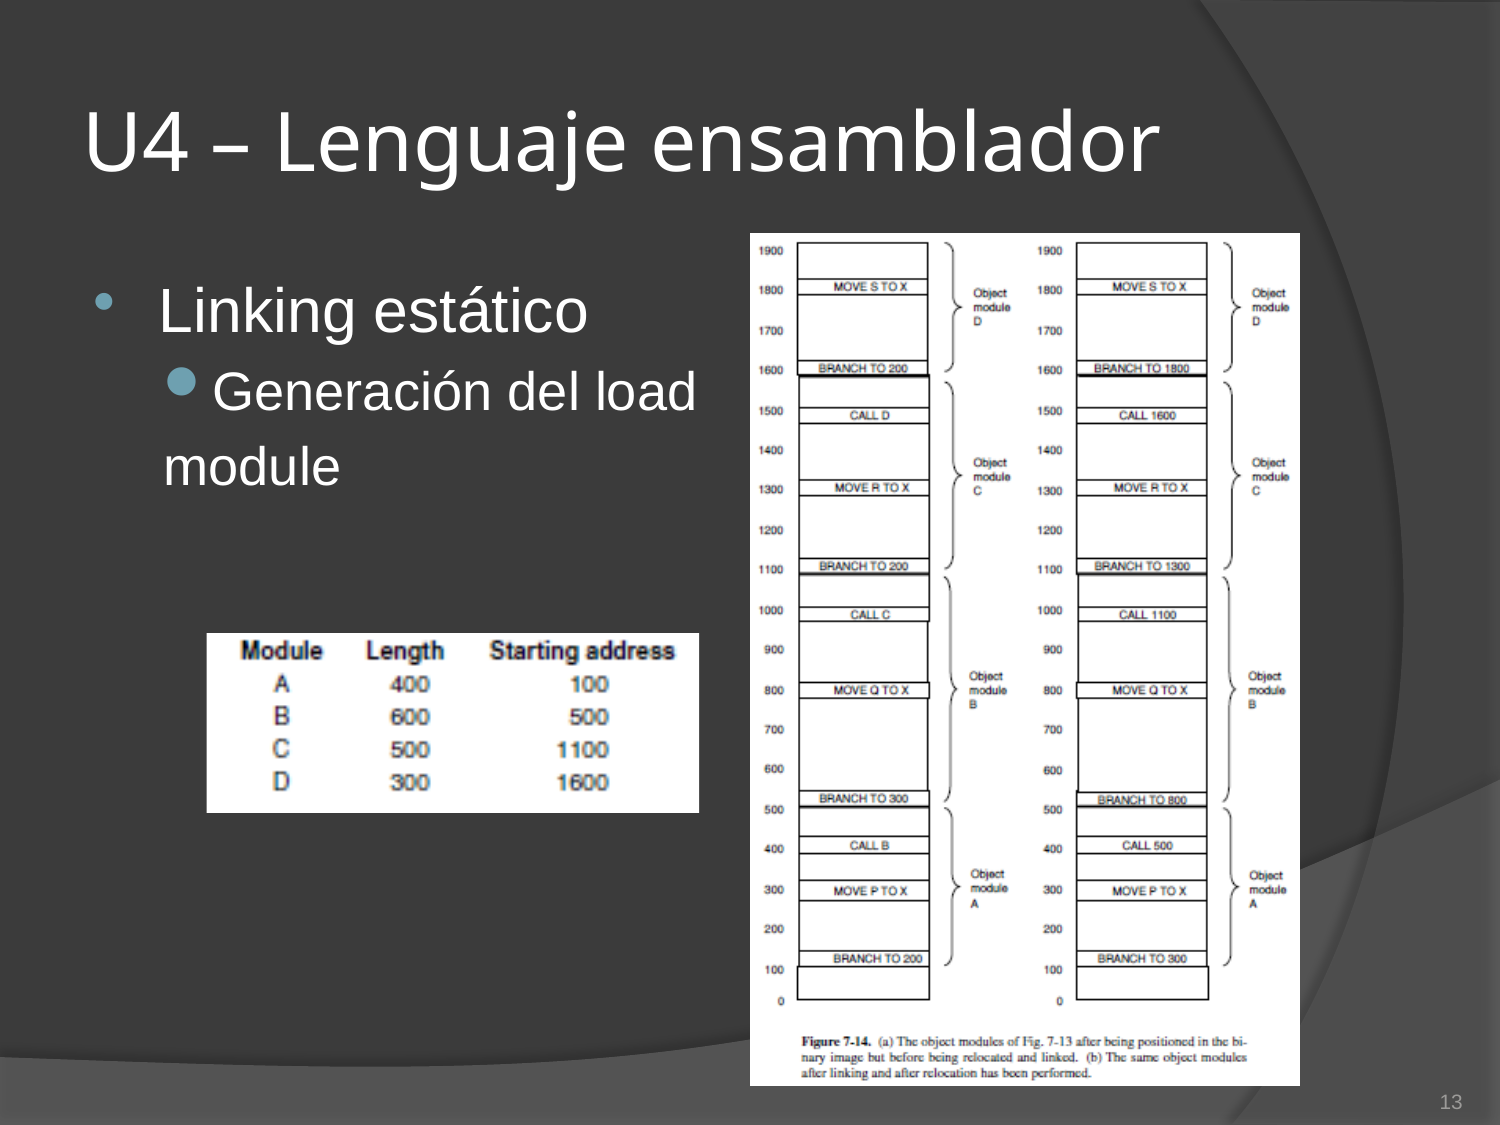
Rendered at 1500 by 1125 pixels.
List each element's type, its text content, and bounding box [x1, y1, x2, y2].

picture [749, 233, 1301, 1086]
picture [206, 633, 700, 814]
slide_number 13 [1337, 1053, 1463, 1114]
list Linking estático Generación del load module [75, 262, 740, 1005]
title U4 – Lenguaje ensamblador [75, 45, 1300, 233]
